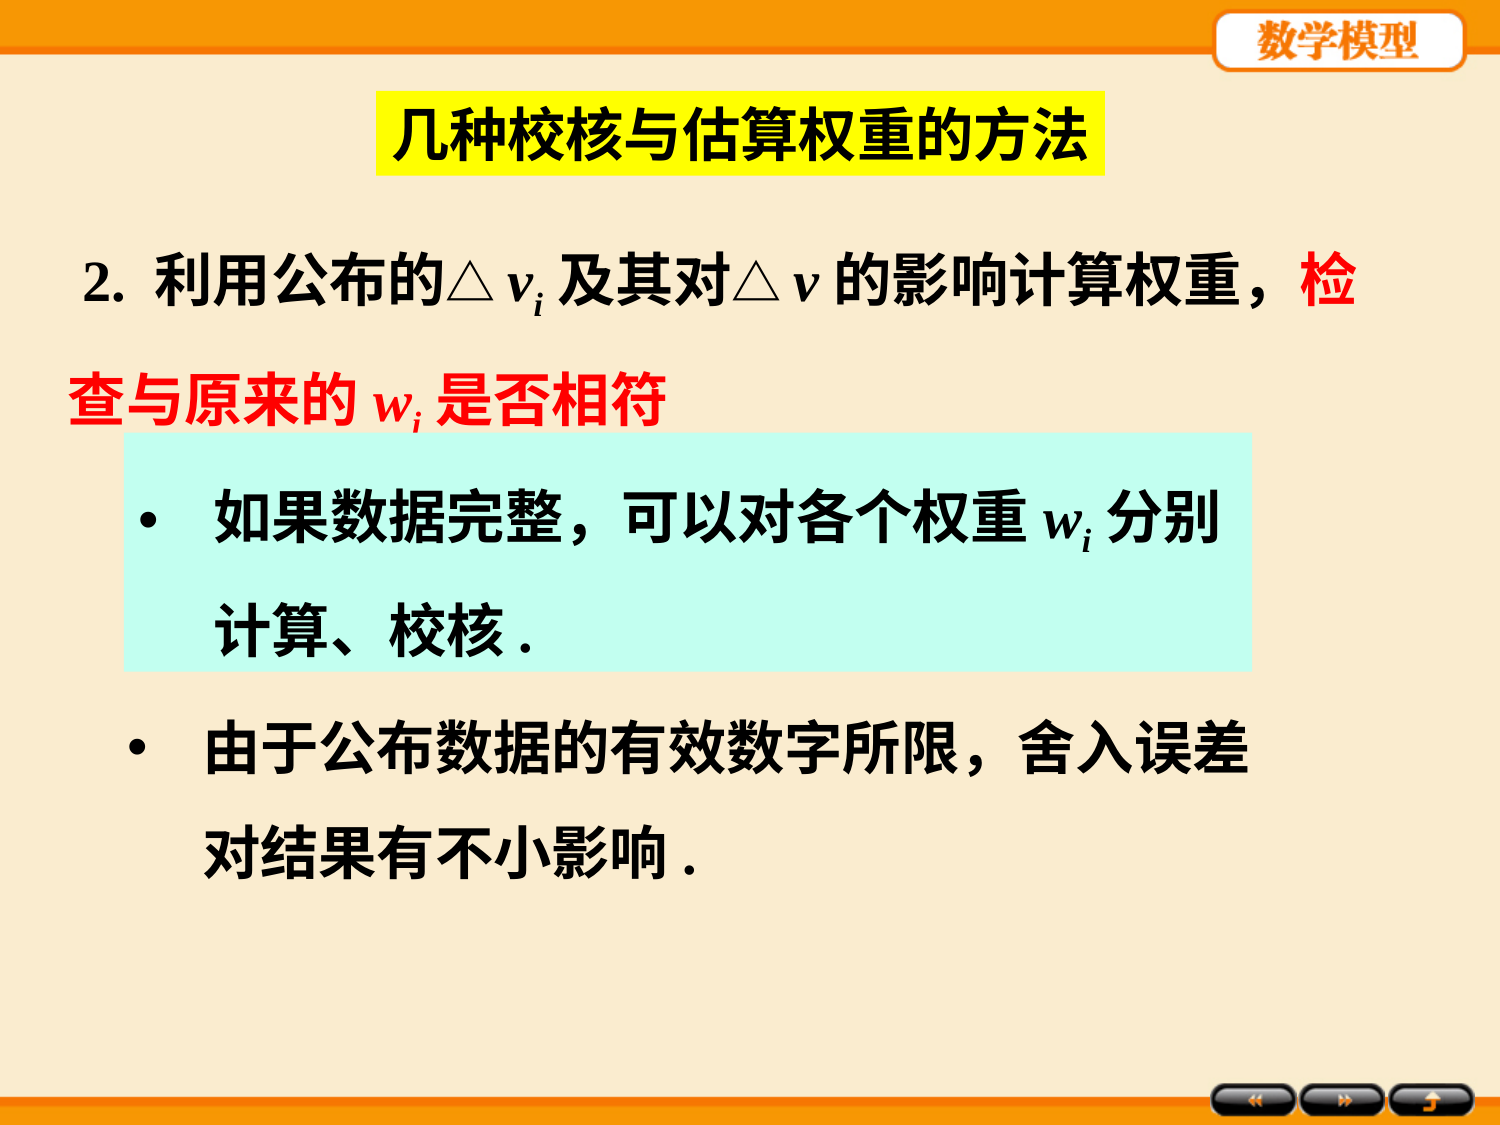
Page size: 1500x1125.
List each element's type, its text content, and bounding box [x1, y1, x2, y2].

text_box 如果数据完整，可以对各个权重wi分别计算、校核. [123, 432, 1253, 668]
text_box 由于公布数据的有效数字所限，舍入误差对结果有不小影响. [112, 668, 1294, 894]
text_box 2. 利用公布的△vi及其对△v的影响计算权重，检查与原来的wi是否相符 [53, 196, 1412, 450]
picture [0, 0, 1500, 1125]
text_box 几种校核与估算权重的方法 [376, 90, 1105, 176]
